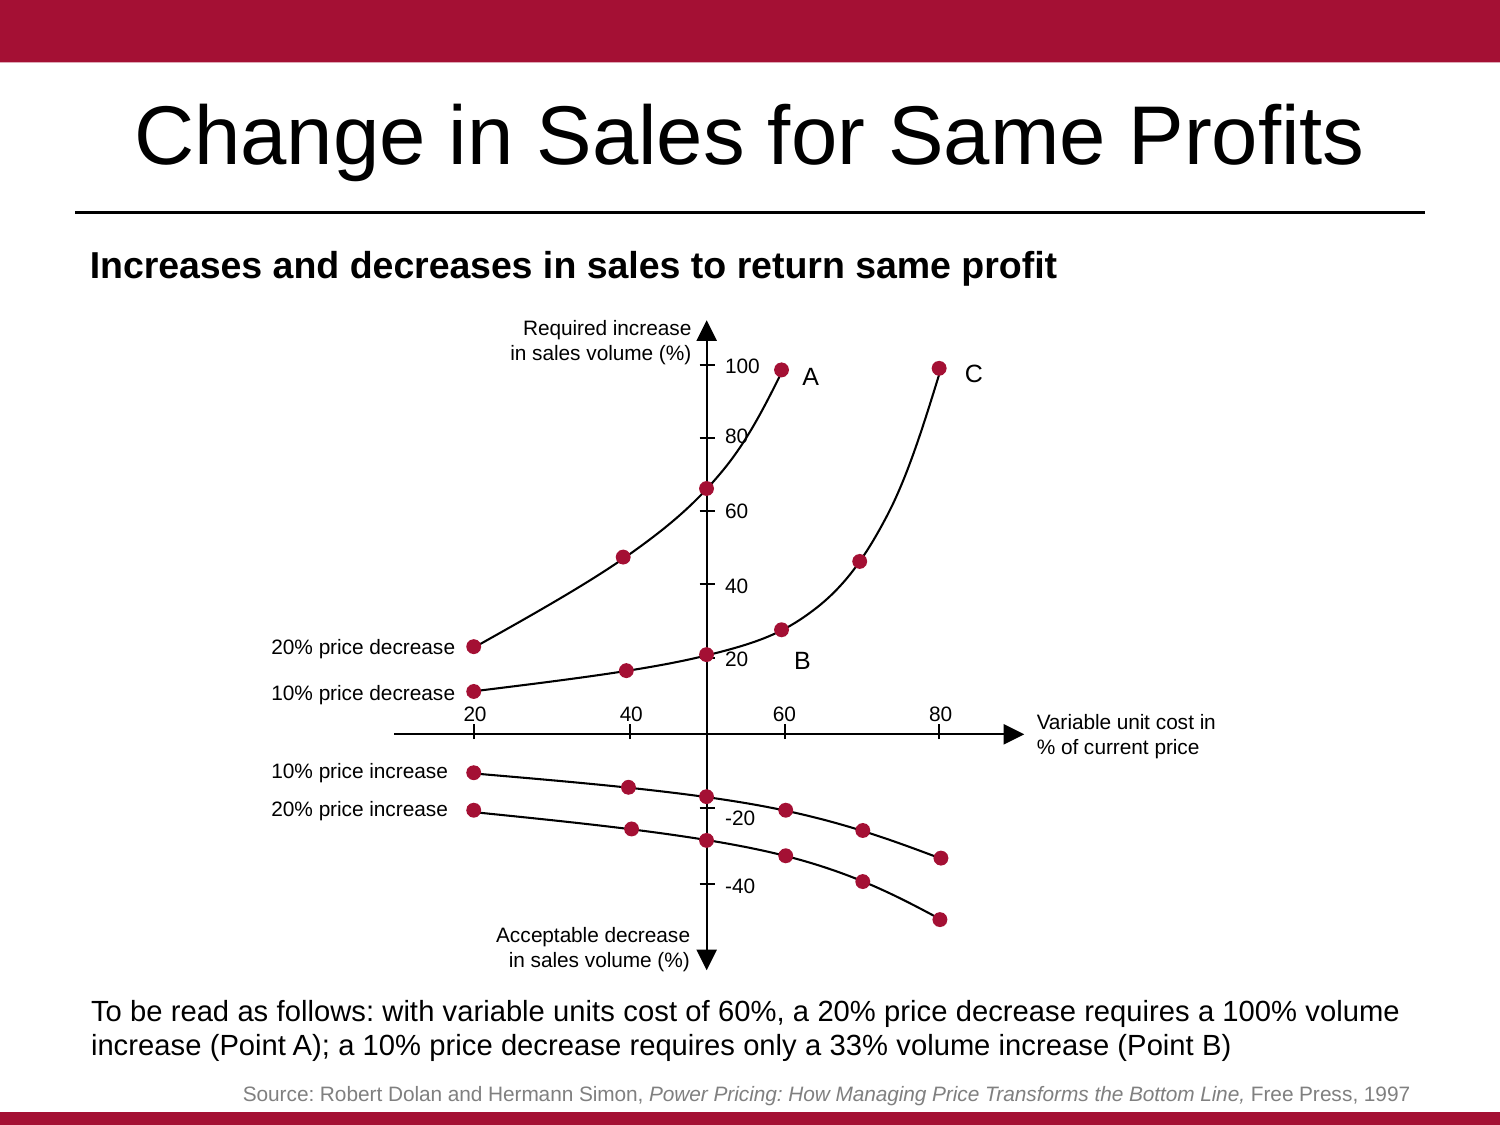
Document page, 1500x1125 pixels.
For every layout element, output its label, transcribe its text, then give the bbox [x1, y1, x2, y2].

text_box Increases and decreases in sales to return same profit [75, 233, 1122, 294]
text_box Source: Robert Dolan and Hermann Simon, Power Pricing: How Managing Price Transforms the Bottom Line, Free Press, 1997 [74, 1067, 1425, 1113]
text_box To be read as follows: with variable units cost of 60%, a 20% price decrease requires a 100% volume increase (Point A); a 10% price decrease requires only a 33% volume increase (Point B) [76, 984, 1425, 1070]
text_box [256, 306, 1244, 981]
title Change in Sales for Same Profits [75, 37, 1425, 225]
